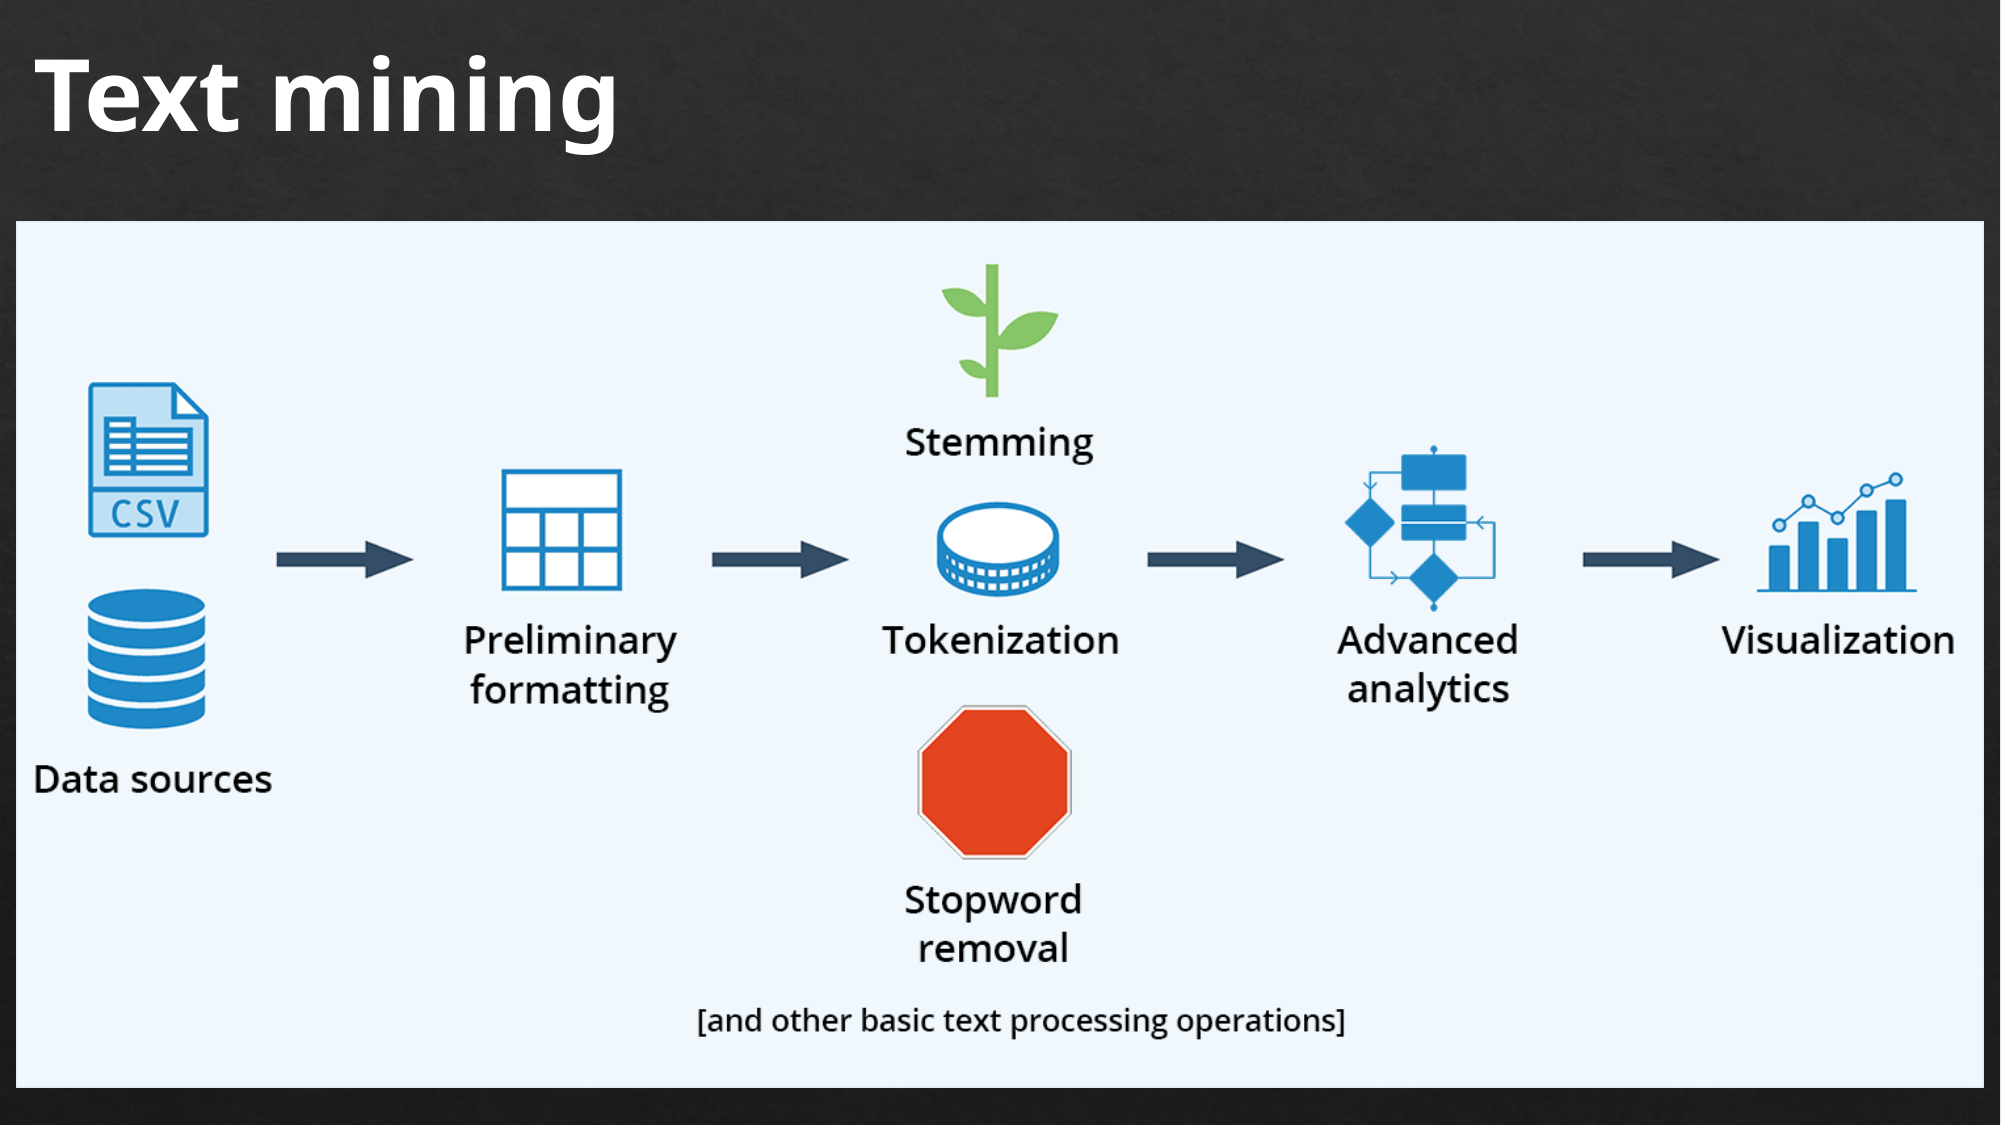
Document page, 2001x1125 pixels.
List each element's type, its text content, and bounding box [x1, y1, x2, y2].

text_box Text mining [18, 24, 638, 160]
picture [16, 221, 1984, 1089]
